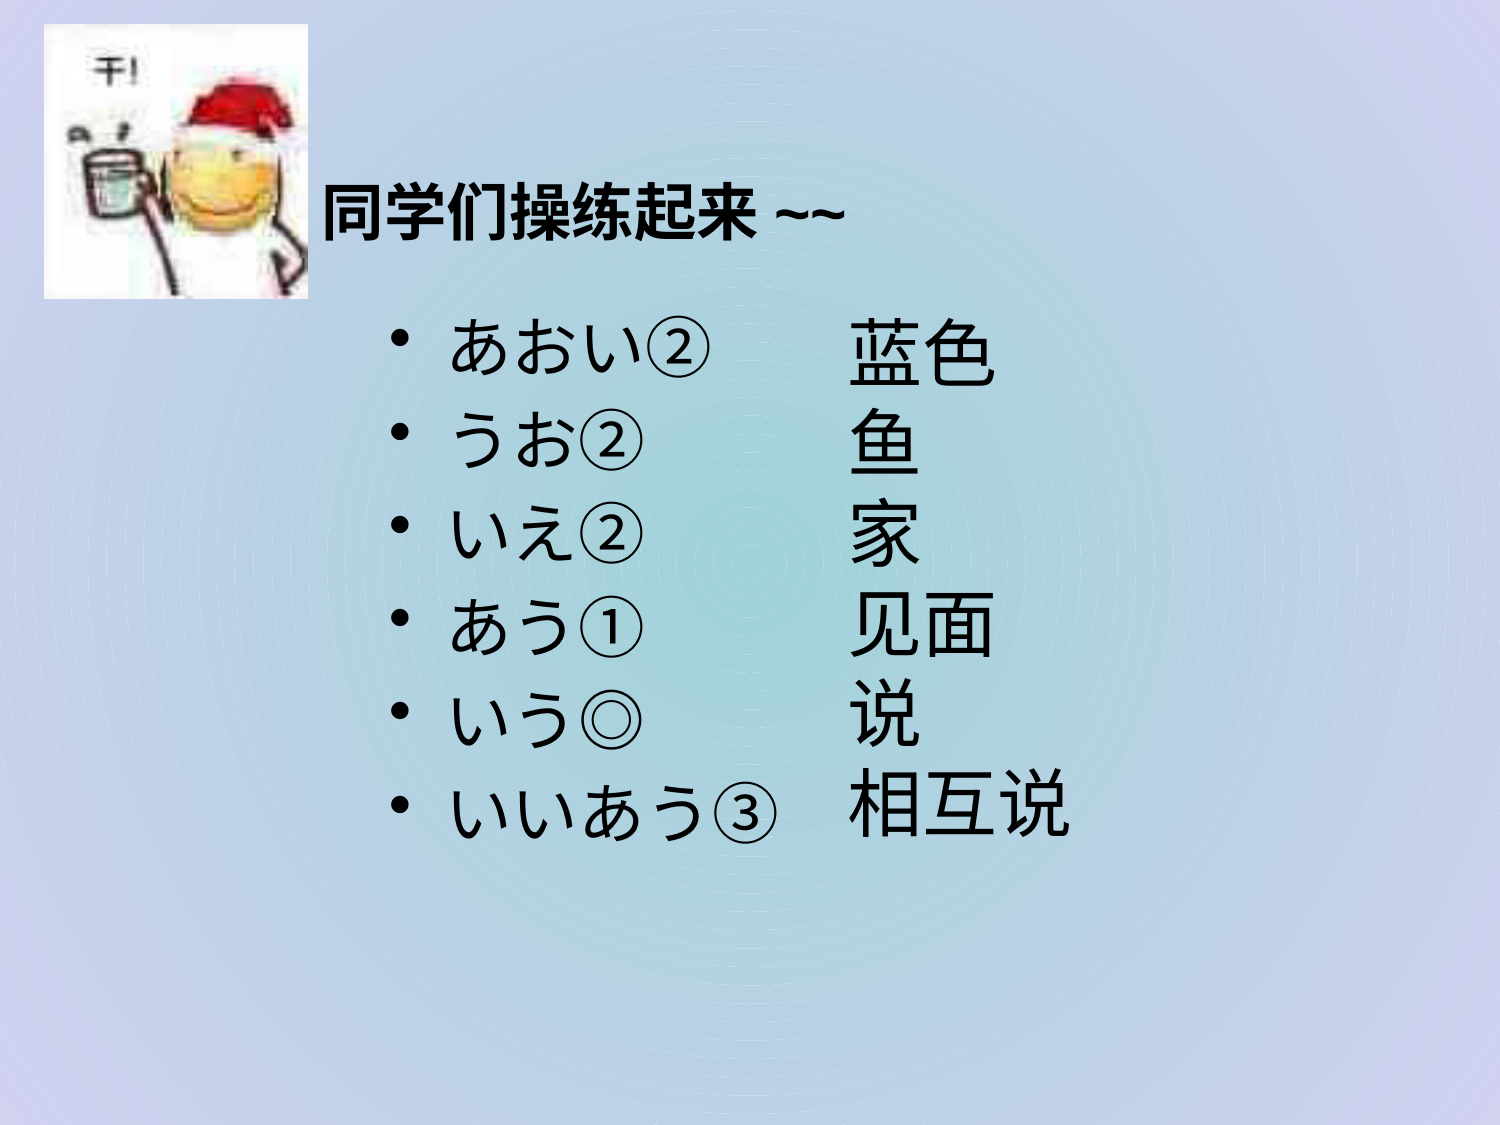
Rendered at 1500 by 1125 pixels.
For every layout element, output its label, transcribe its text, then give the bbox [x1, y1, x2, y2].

text_box 同学们操练起来~~ [313, 165, 999, 256]
text_box 蓝色 鱼 家 见面 说 相互说 [833, 298, 1319, 954]
picture [44, 24, 308, 299]
list あおい② うお② いえ② あう① いう◎ いいあう③ [373, 297, 1211, 961]
